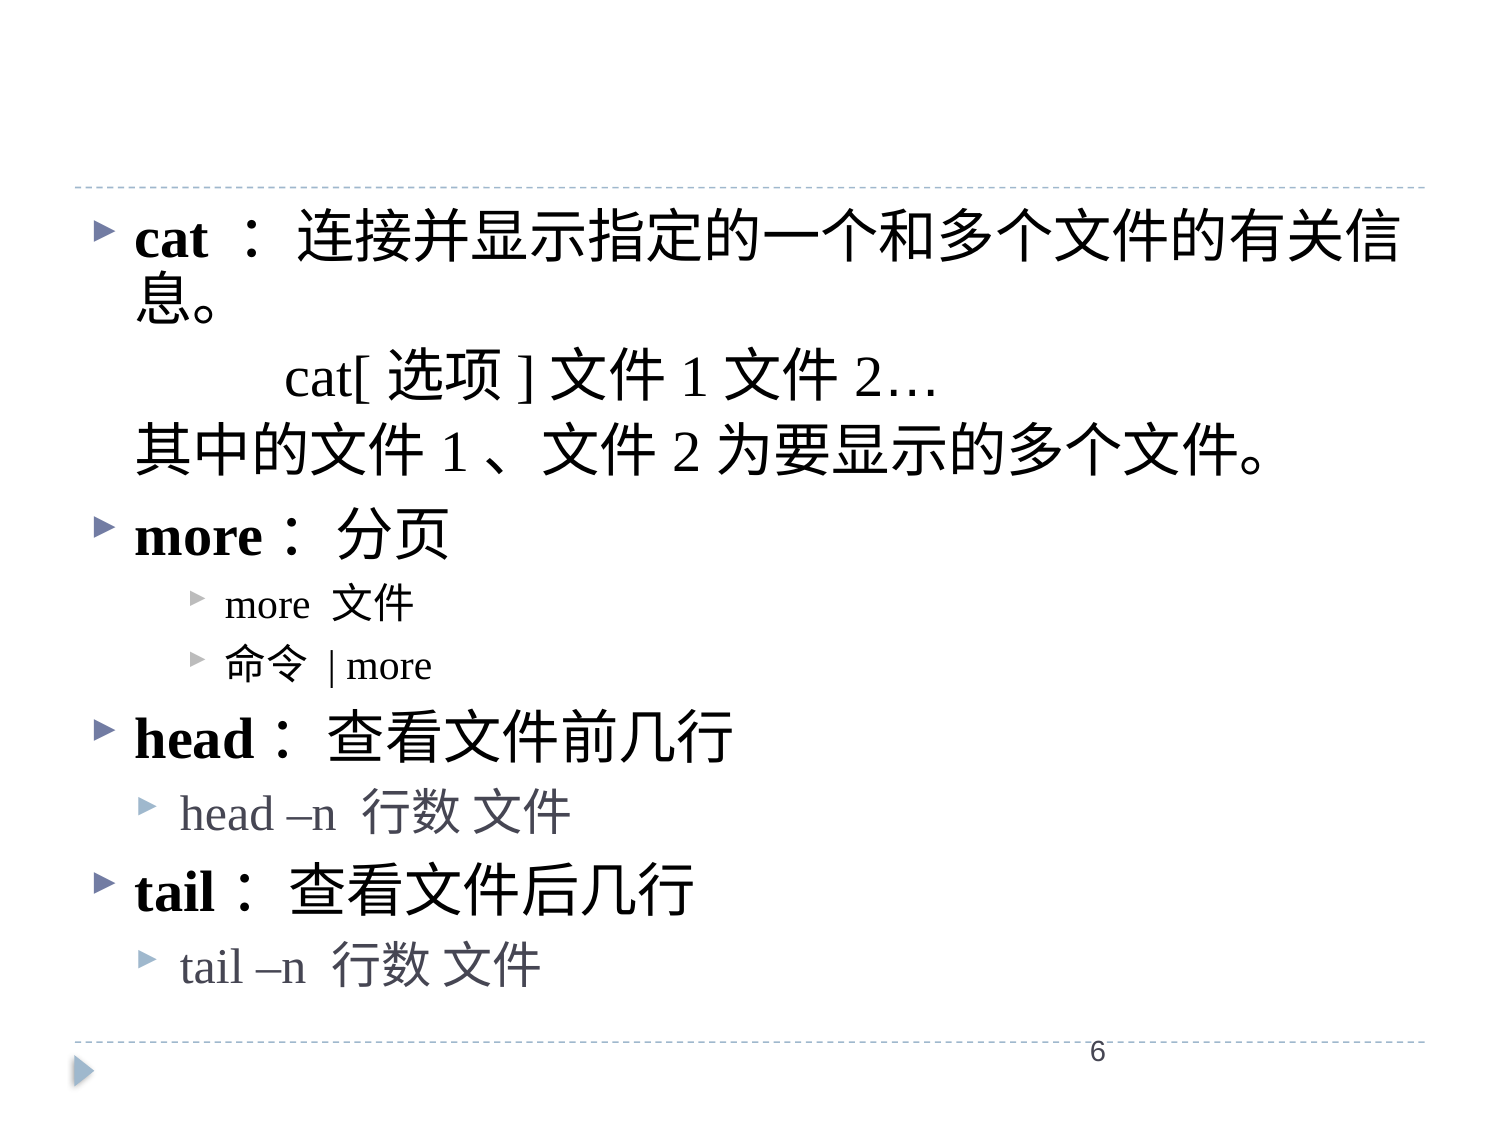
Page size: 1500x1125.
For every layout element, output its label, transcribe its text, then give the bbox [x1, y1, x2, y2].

slide_number 6 [1074, 1024, 1425, 1103]
list cat ：连接并显示指定的一个和多个文件的有关信息。 cat[选项]文件1文件2… 其中的文件1、文件2为要显示的多个文件。 more：分页 more 文件 命令 | more head：查看文件前几行 head –n 行数 文件 tail：查看文件后几行 tail –n 行数 文件 [75, 200, 1425, 1006]
